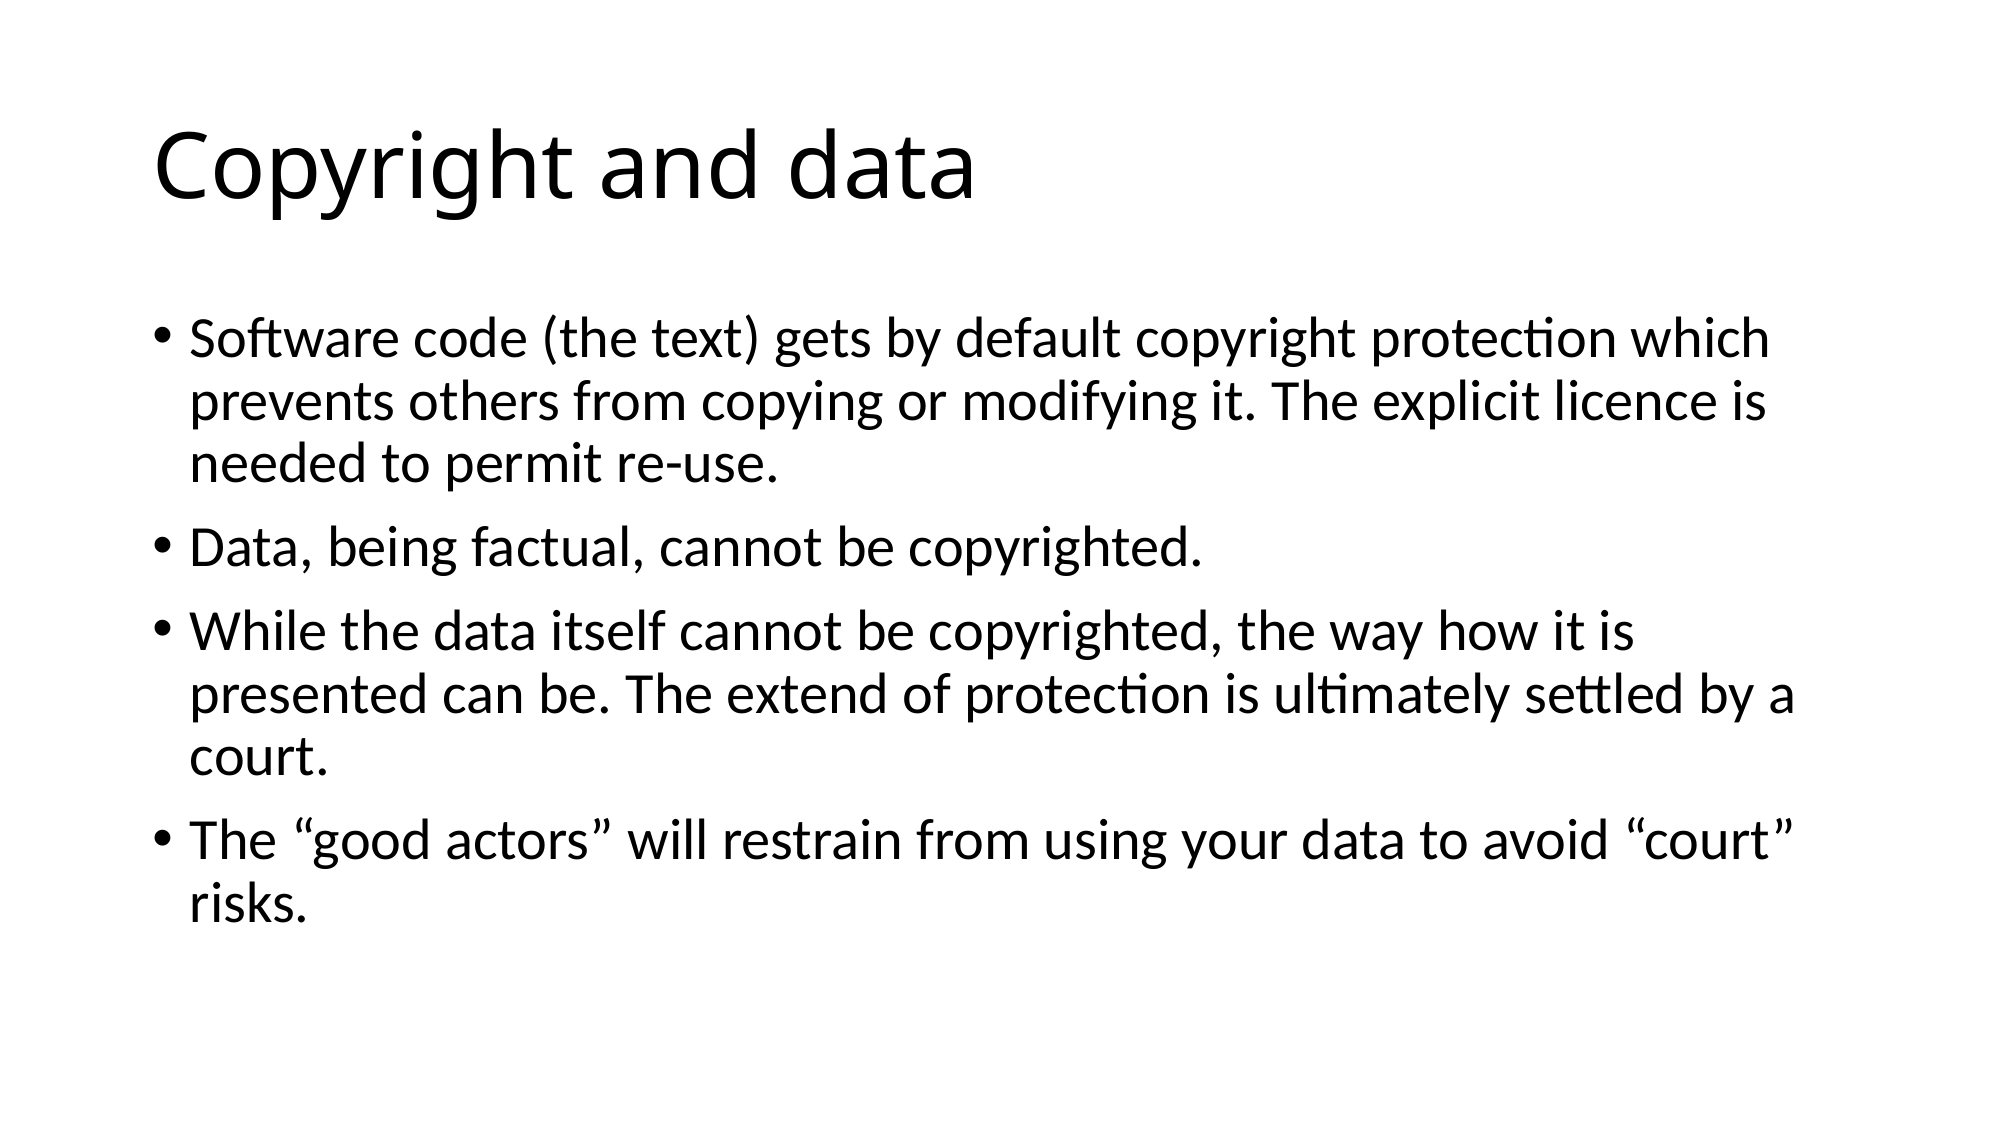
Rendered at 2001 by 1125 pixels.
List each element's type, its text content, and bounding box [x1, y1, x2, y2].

list Software code (the text) gets by default copyright protection which prevents others from copying or modifying it. The explicit licence is needed to permit re-use. Data, being factual, cannot be copyrighted. While the data itself cannot be copyrighted, the way how it is presented can be. The extend of protection is ultimately settled by a court. The “good actors” will restrain from using your data to avoid “court” risks. [137, 299, 1863, 1014]
title Copyright and data [137, 59, 1863, 278]
